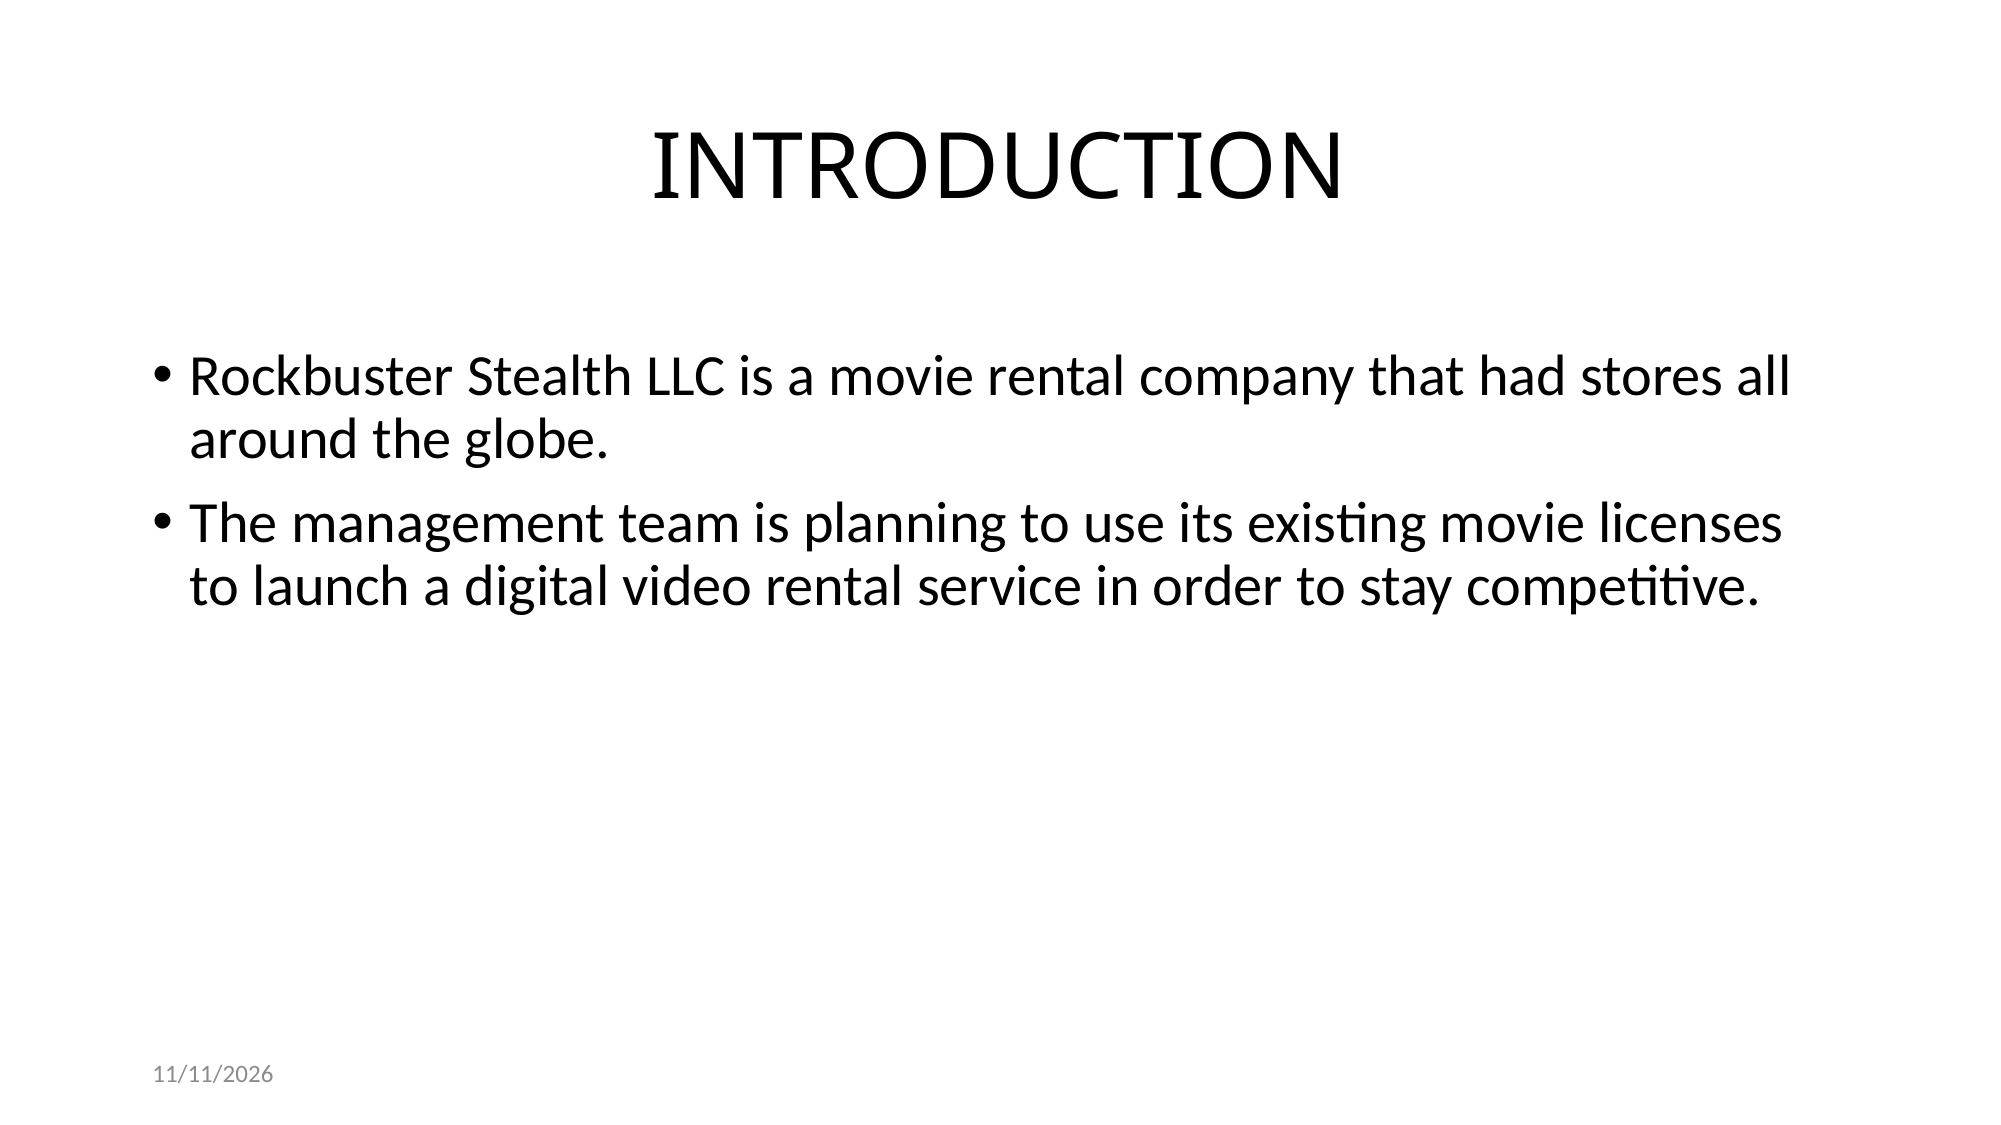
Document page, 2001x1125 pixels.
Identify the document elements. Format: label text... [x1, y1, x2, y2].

list Rockbuster Stealth LLC is a movie rental company that had stores all around the globe. The management team is planning to use its existing movie licenses to launch a digital video rental service in order to stay competitive. [137, 338, 1863, 1014]
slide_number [137, 1042, 588, 1103]
title INTRODUCTION [137, 59, 1863, 278]
